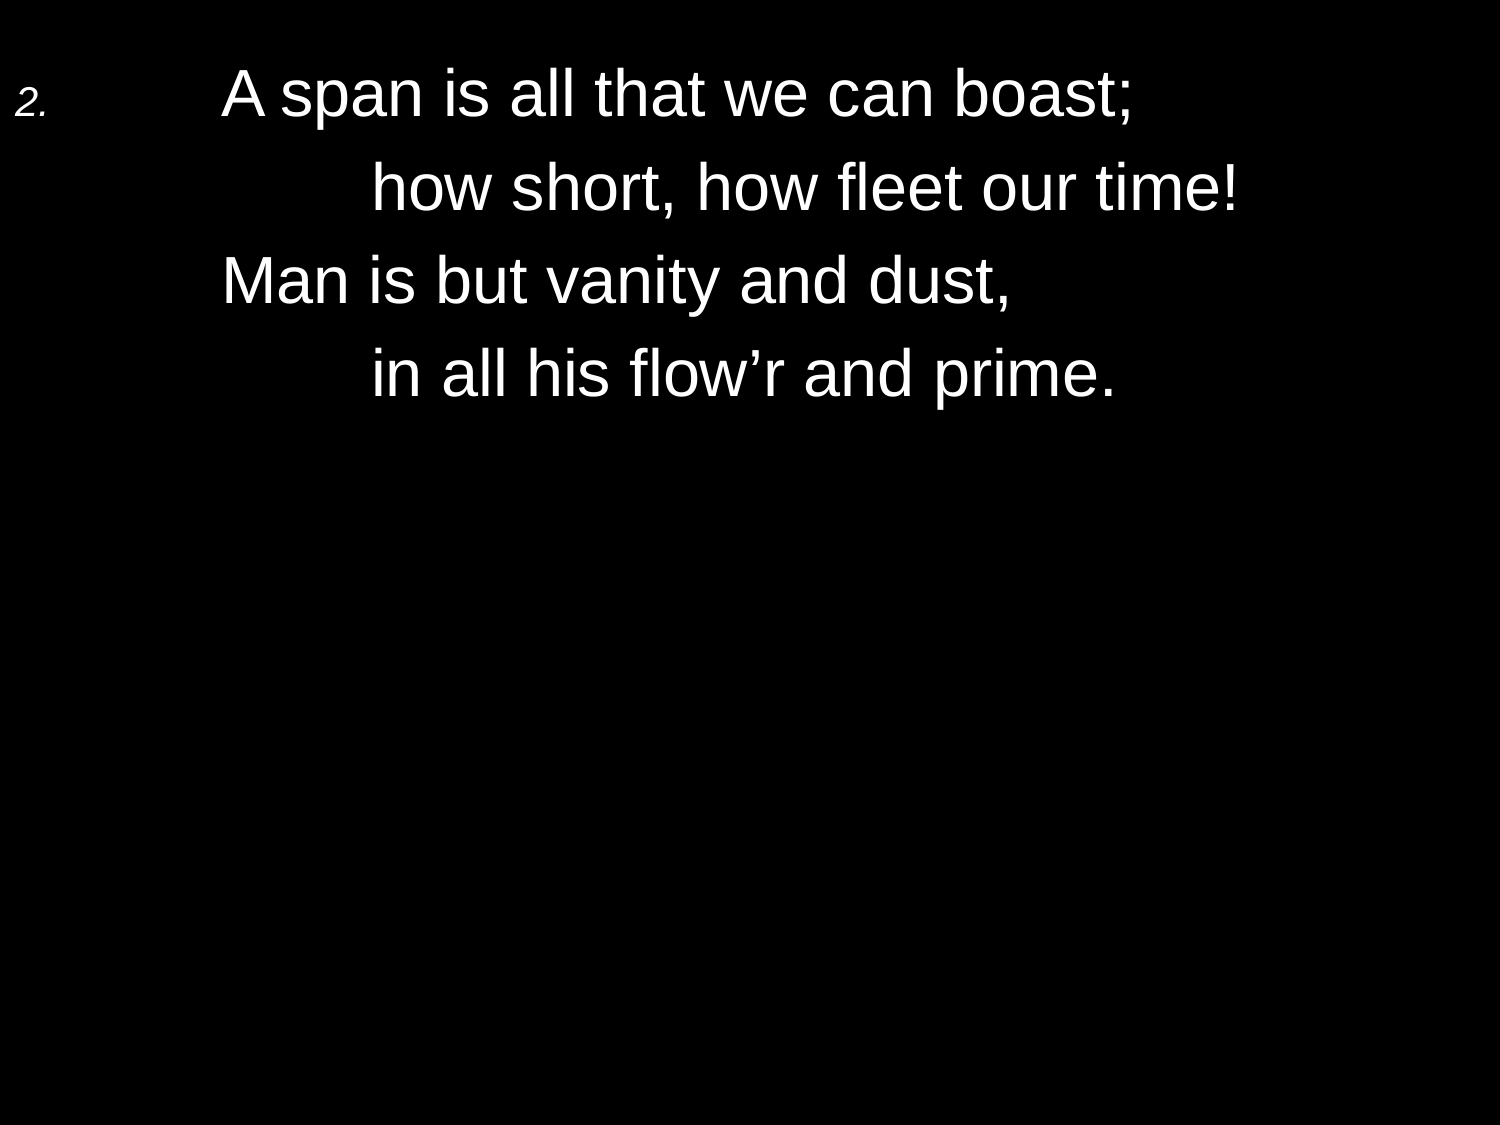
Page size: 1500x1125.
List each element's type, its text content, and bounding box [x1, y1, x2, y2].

list 2. A span is all that we can boast; how short, how fleet our time! Man is but vanity and dust, in all his flow’r and prime. [0, 42, 1500, 1047]
